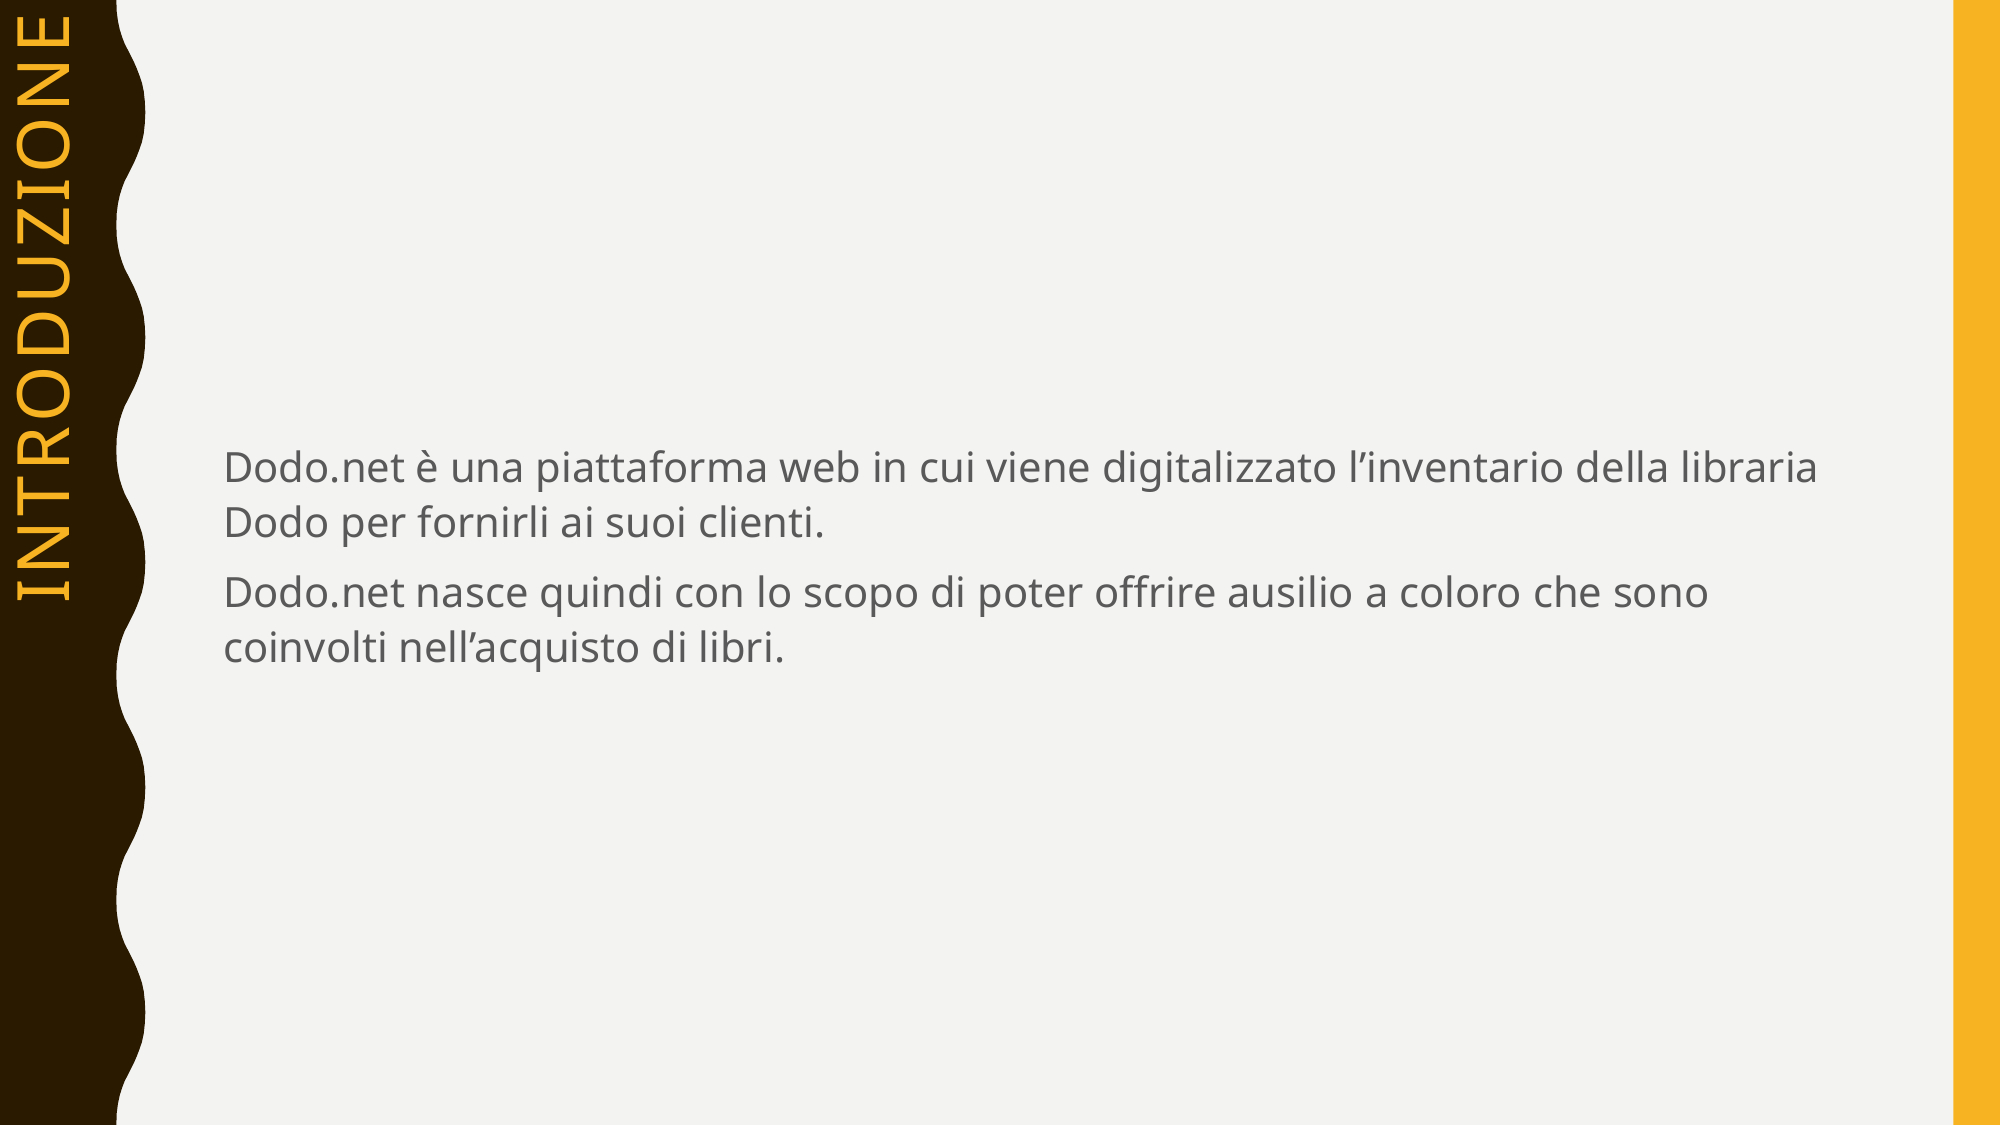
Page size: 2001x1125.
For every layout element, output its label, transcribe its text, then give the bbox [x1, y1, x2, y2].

list Dodo.net è una piattaforma web in cui viene digitalizzato l’inventario della libraria Dodo per fornirli ai suoi clienti. Dodo.net nasce quindi con lo scopo di poter offrire ausilio a coloro che sono coinvolti nell’acquisto di libri. [208, 428, 1878, 1018]
title introduzione [0, 0, 124, 619]
